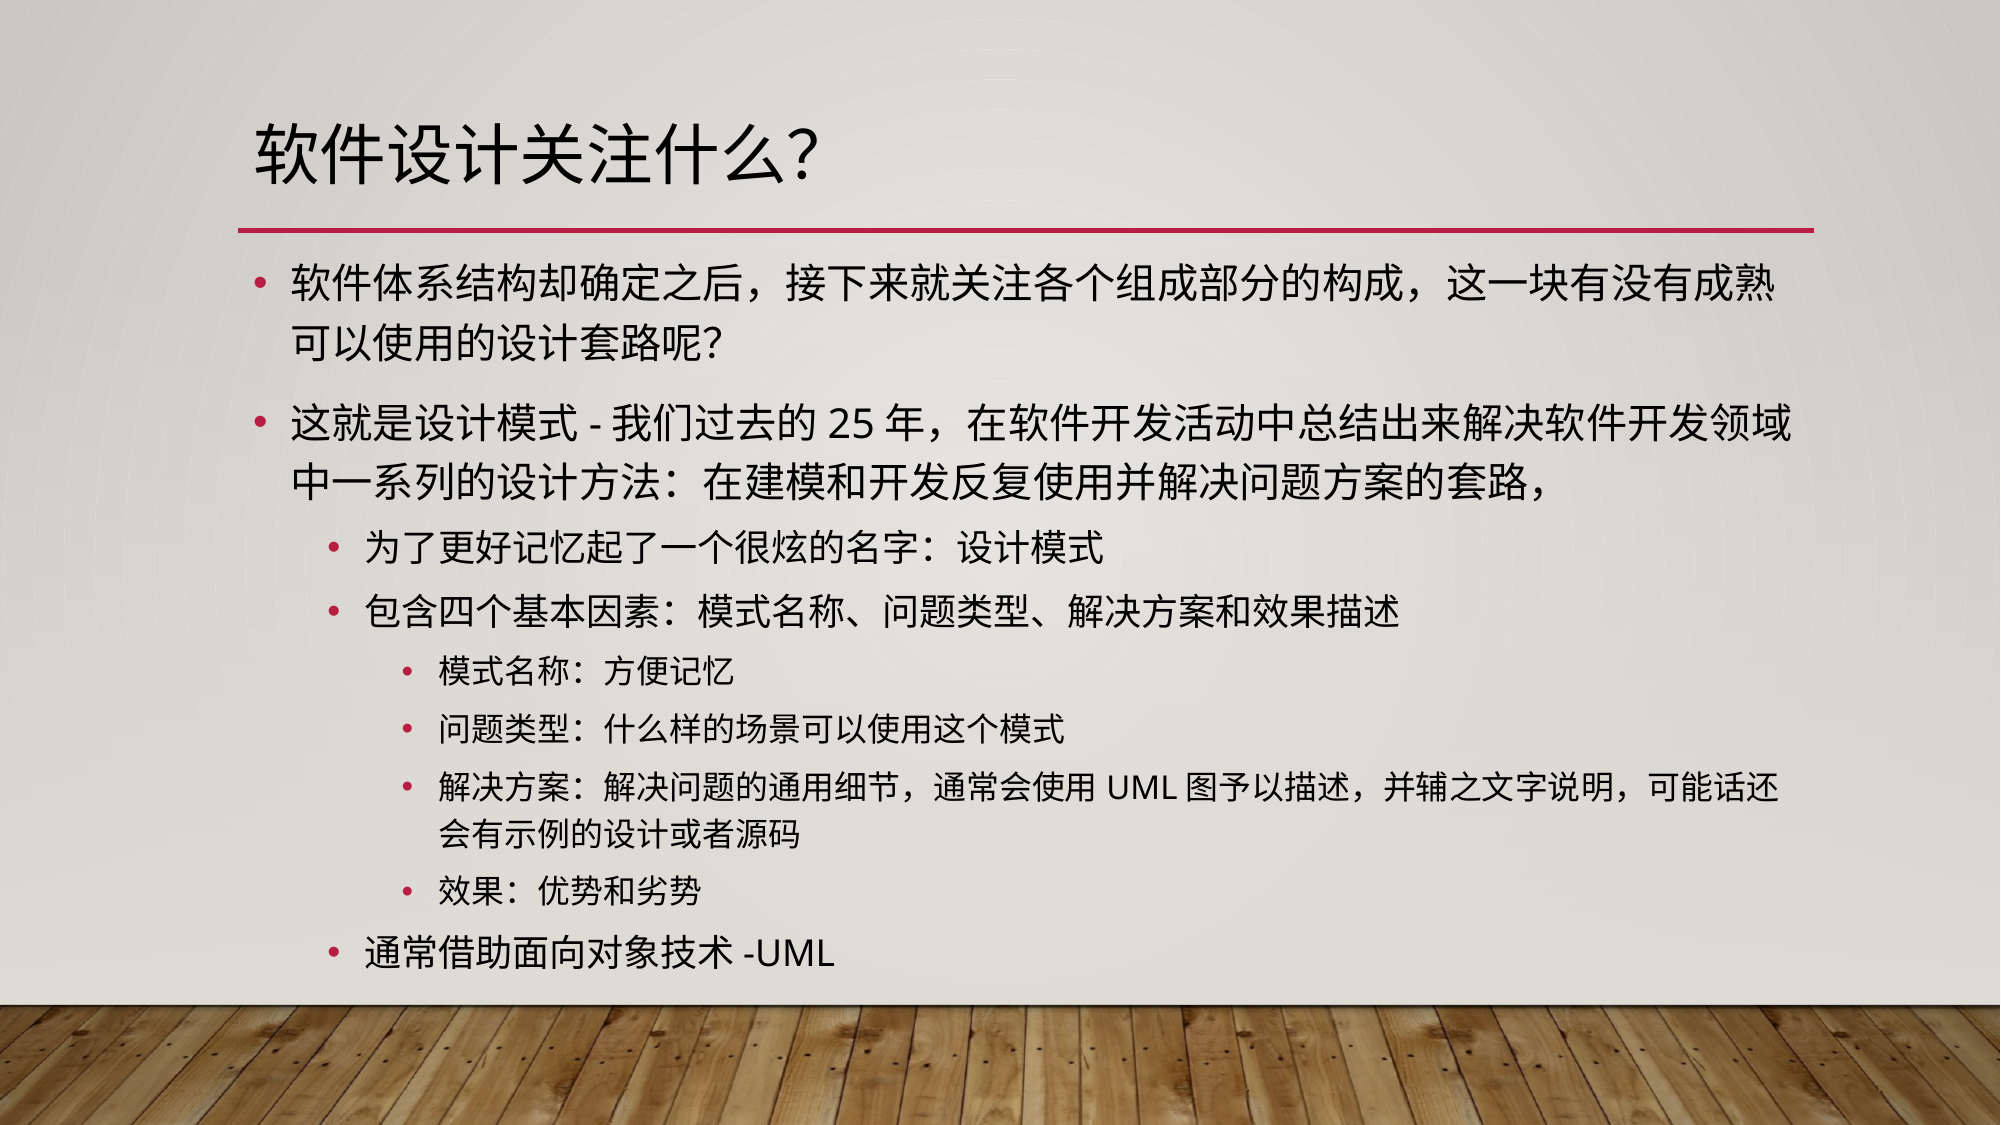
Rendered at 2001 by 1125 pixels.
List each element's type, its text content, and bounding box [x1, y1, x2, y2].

picture [0, 1005, 2000, 1125]
list 软件体系结构却确定之后，接下来就关注各个组成部分的构成，这一块有没有成熟可以使用的设计套路呢？ 这就是设计模式-我们过去的25年，在软件开发活动中总结出来解决软件开发领域中一系列的设计方法：在建模和开发反复使用并解决问题方案的套路， 为了更好记忆起了一个很炫的名字：设计模式 包含四个基本因素：模式名称、问题类型、解决方案和效果描述 模式名称：方便记忆 问题类型：什么样的场景可以使用这个模式 解决方案：解决问题的通用细节，通常会使用UML图予以描述，并辅之文字说明，可能话还会有示例的设计或者源码 效果：优势和劣势 通常借助面向对象技术-UML [238, 240, 1814, 987]
title 软件设计关注什么？ [238, 114, 1814, 231]
